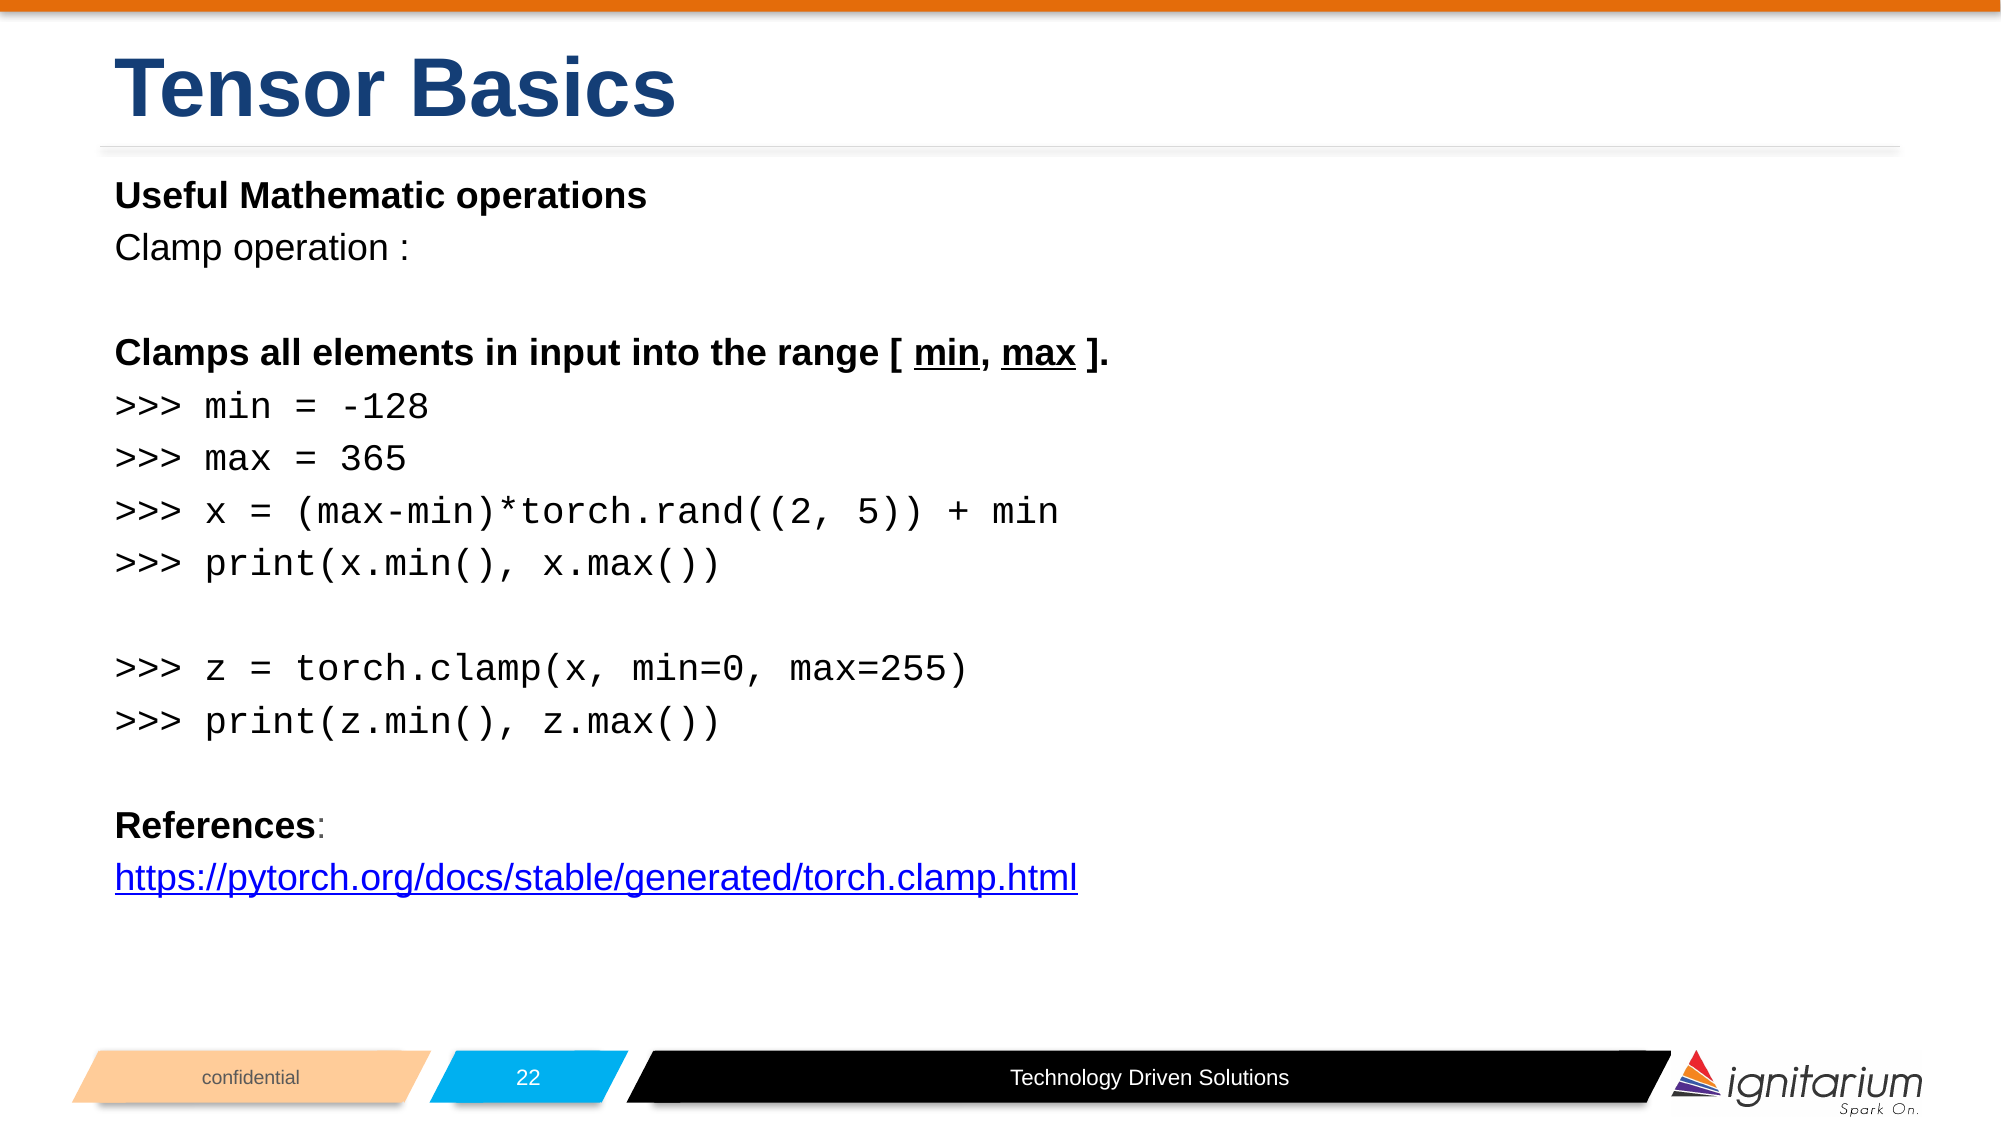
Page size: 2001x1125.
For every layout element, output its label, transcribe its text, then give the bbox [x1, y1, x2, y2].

list Useful Mathematic operations Clamp operation : Clamps all elements in input into the range [ min, max ]. >>> min = -128 >>> max = 365 >>> x = (max-min)*torch.rand((2, 5)) + min >>> print(x.min(), x.max()) >>> z = torch.clamp(x, min=0, max=255) >>> print(z.min(), z.max()) References: https://pytorch.org/docs/stable/generated/torch.clamp.html [99, 162, 1926, 962]
title Tensor Basics [99, 32, 1901, 135]
picture [1671, 1050, 1922, 1117]
